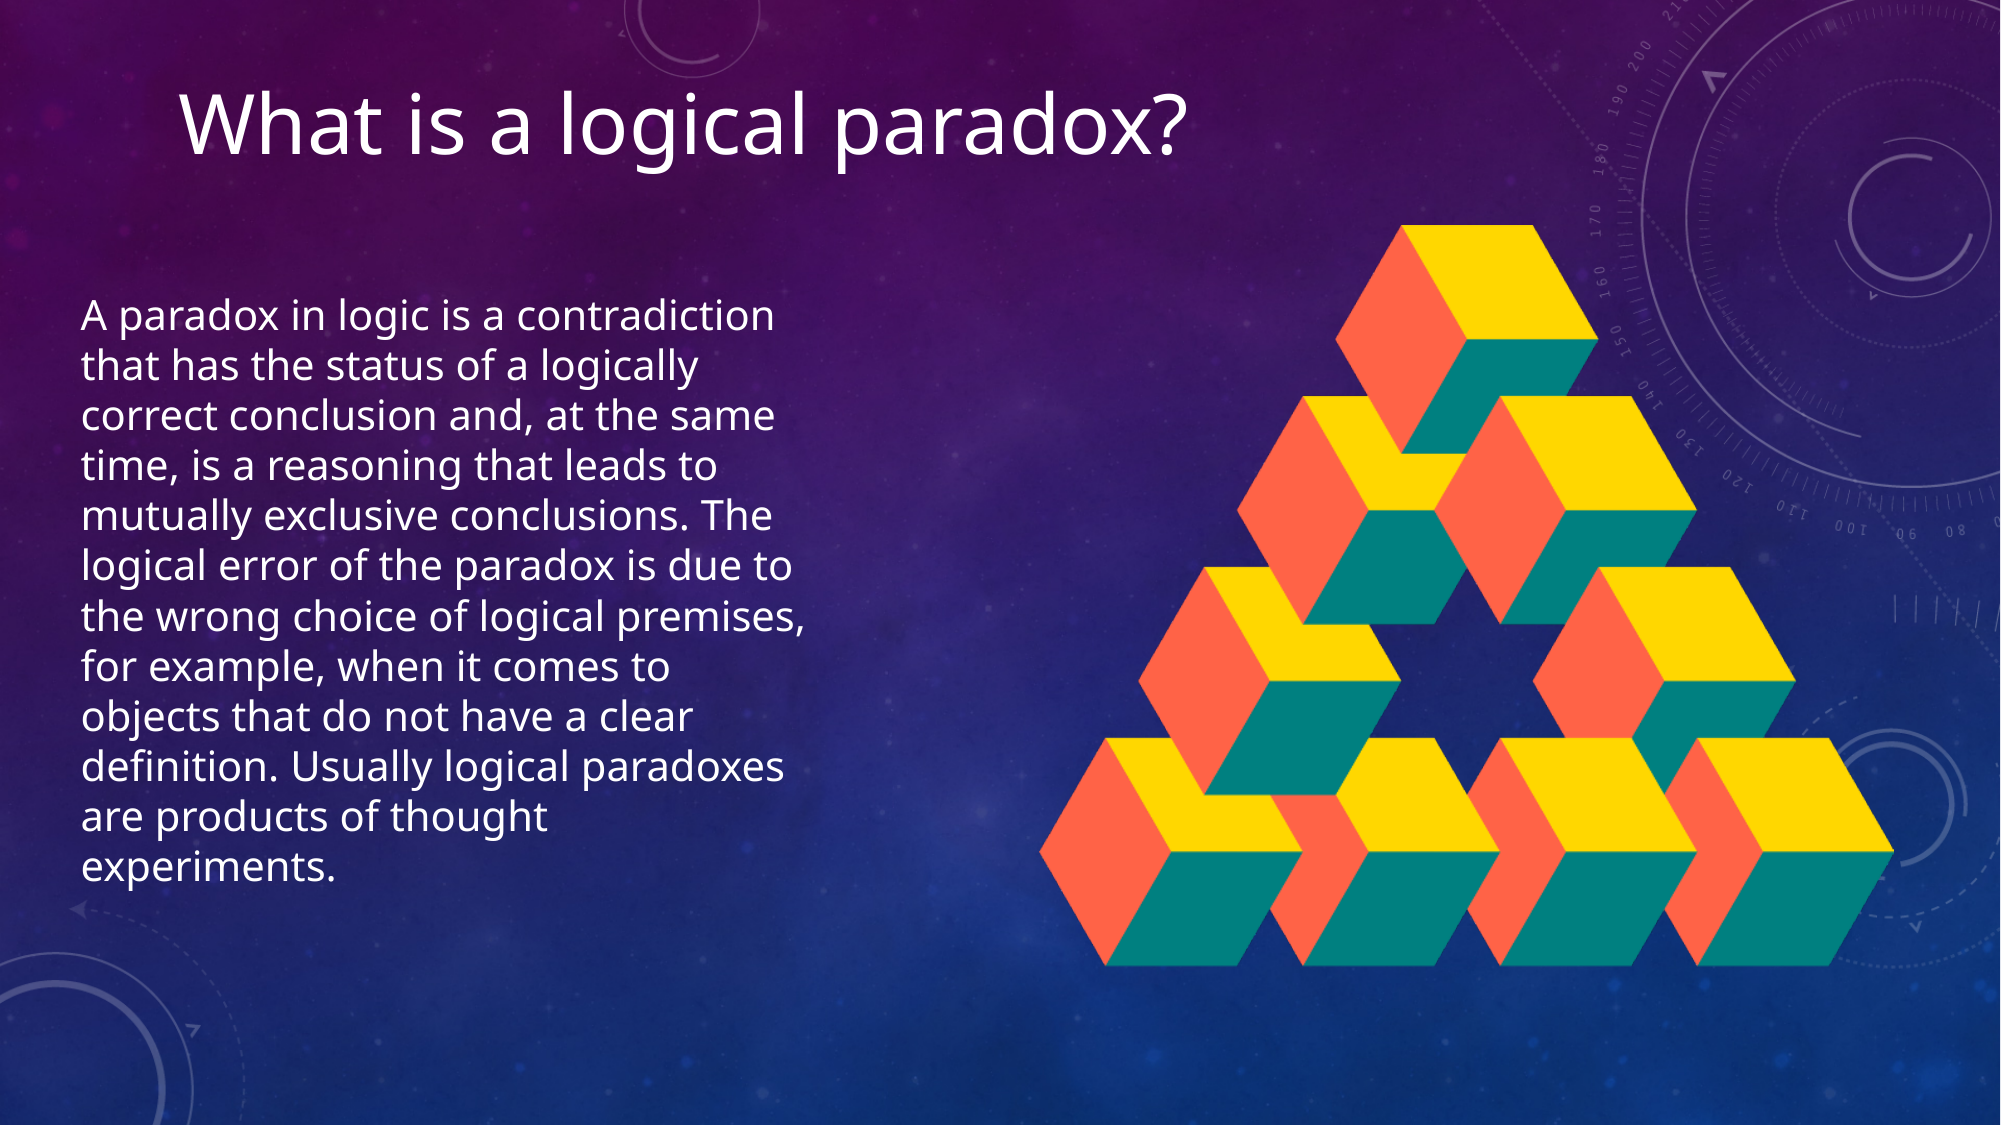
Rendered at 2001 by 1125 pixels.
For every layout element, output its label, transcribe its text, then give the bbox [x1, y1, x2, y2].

text_box A paradox in logic is a contradiction that has the status of a logically correct conclusion and, at the same time, is a reasoning that leads to mutually exclusive conclusions. The logical error of the paradox is due to the wrong choice of logical premises, for example, when it comes to objects that do not have a clear definition. Usually logical paradoxes are products of thought experiments. [65, 281, 825, 897]
picture [0, 0, 2001, 1125]
text_box What is a logical paradox? [163, 63, 1634, 179]
